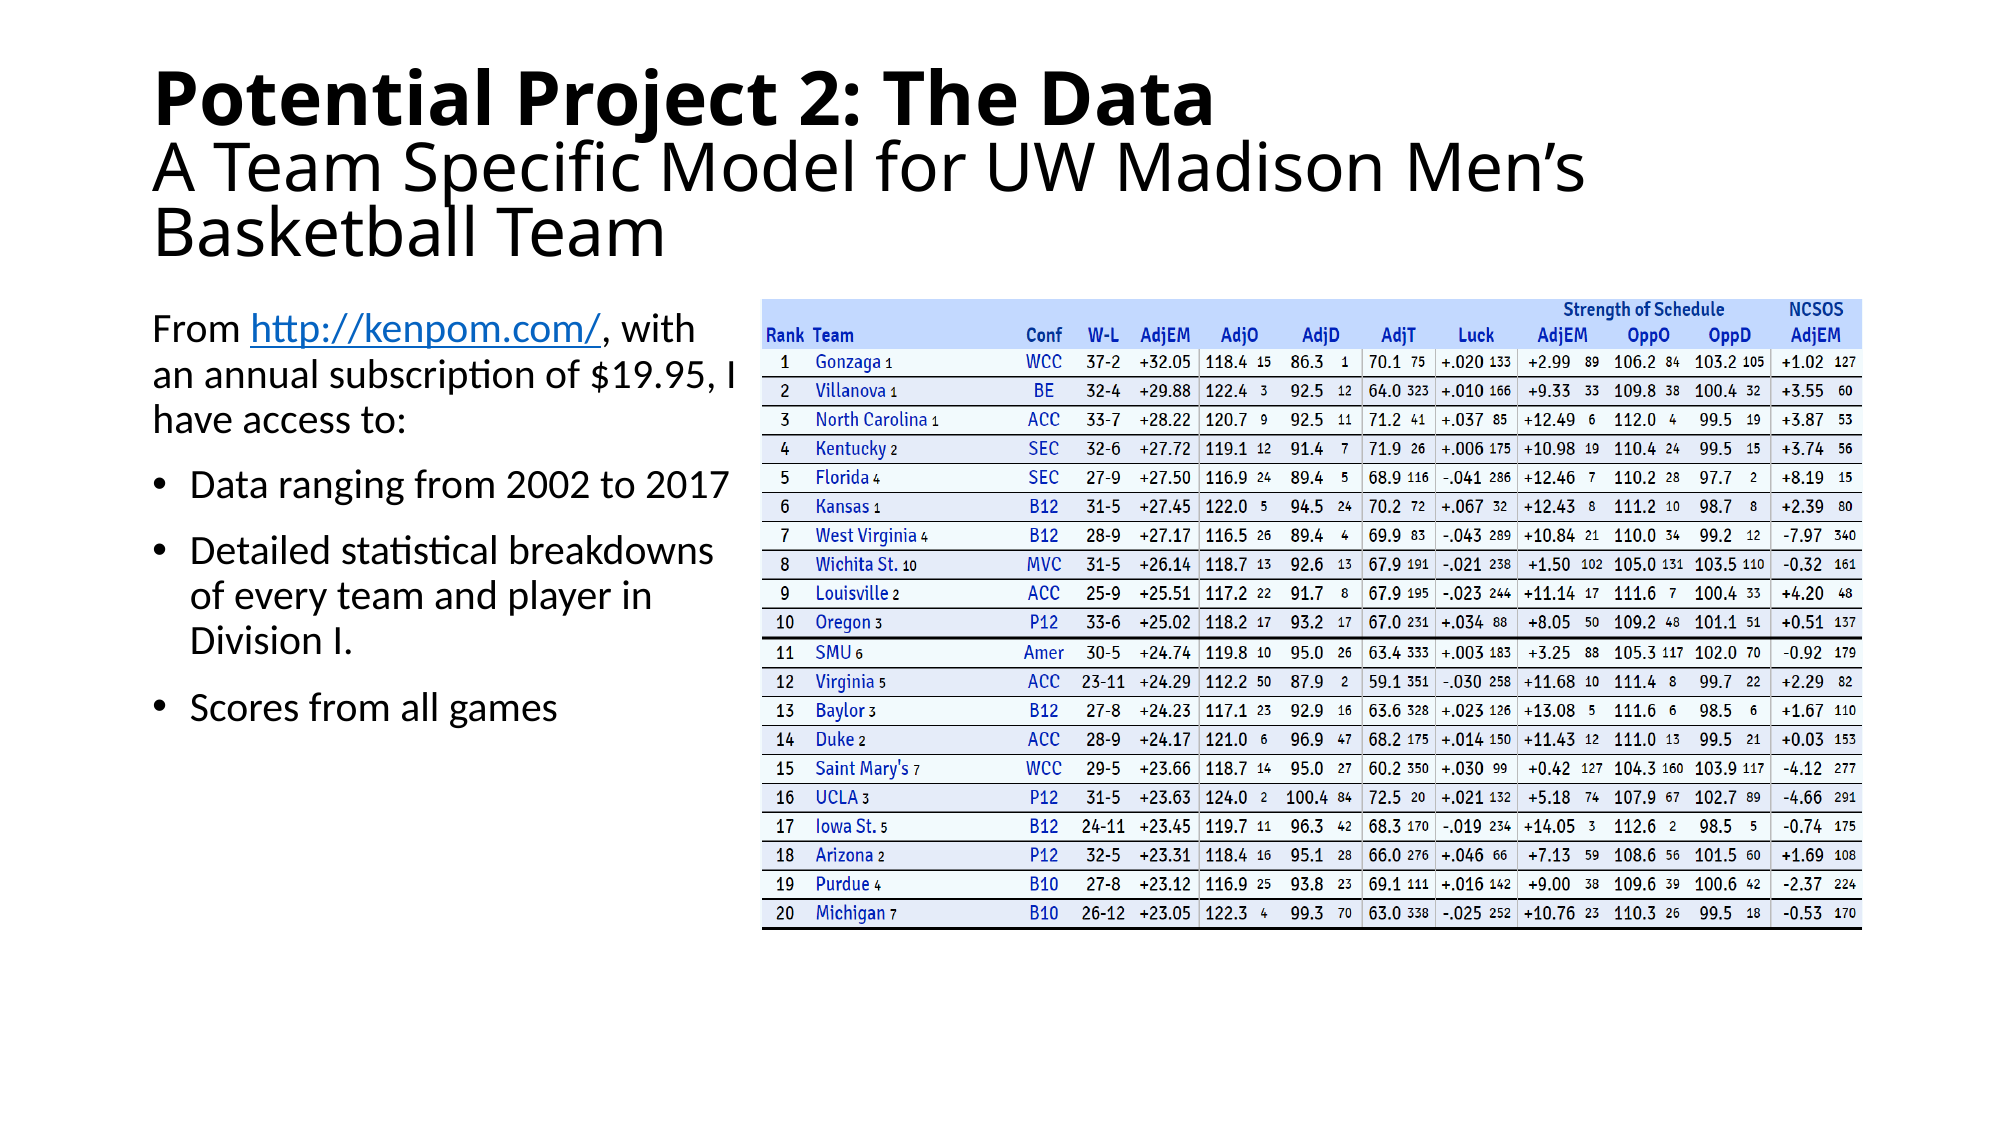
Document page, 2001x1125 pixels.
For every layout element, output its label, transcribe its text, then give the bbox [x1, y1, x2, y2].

list From http://kenpom.com/, with an annual subscription of $19.95, I have access to: Data ranging from 2002 to 2017 Detailed statistical breakdowns of every team and player in Division I. Scores from all games [137, 299, 761, 1014]
title Potential Project 2: The Data A Team Specific Model for UW Madison Men’s Basketball Team [137, 59, 1863, 278]
picture [760, 299, 1863, 930]
